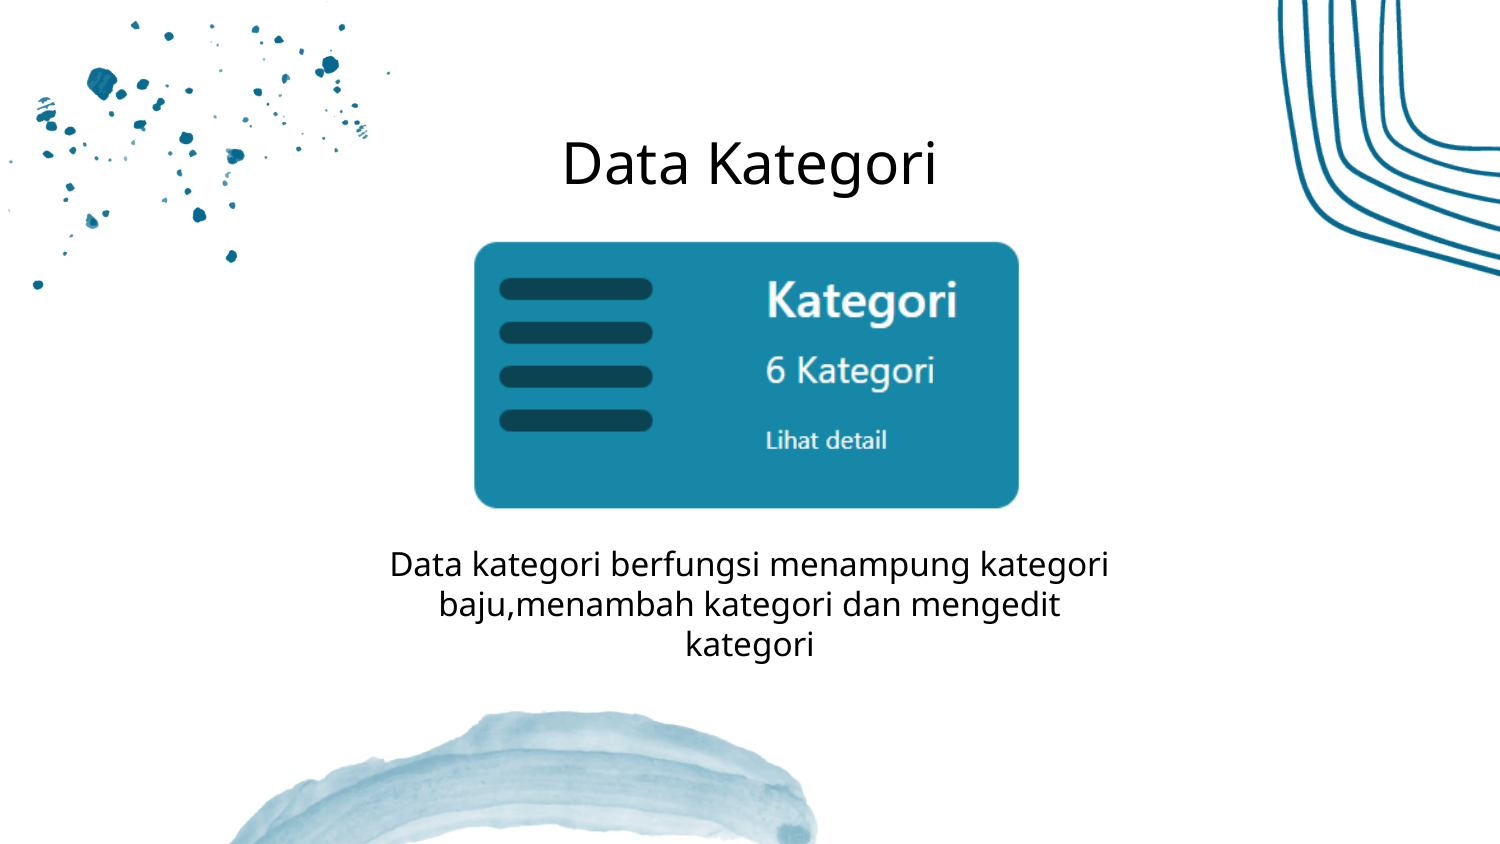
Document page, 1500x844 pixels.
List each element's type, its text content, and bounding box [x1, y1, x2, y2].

picture [473, 236, 1027, 529]
picture [1319, 205, 1500, 270]
picture [0, 0, 411, 402]
picture [1333, 0, 1359, 110]
picture [1400, 0, 1500, 147]
picture [1361, 189, 1500, 254]
subtitle Data kategori berfungsi menampung kategori baju,menambah kategori dan mengedit kategori [372, 528, 1128, 701]
picture [1383, 130, 1500, 199]
picture [1277, 0, 1287, 110]
picture [1383, 167, 1500, 226]
title Data Kategori [116, 110, 1383, 205]
picture [1383, 0, 1500, 173]
picture [1356, 0, 1381, 110]
picture [1277, 205, 1500, 284]
picture [1308, 0, 1333, 110]
picture [1282, 0, 1310, 110]
picture [132, 710, 817, 844]
